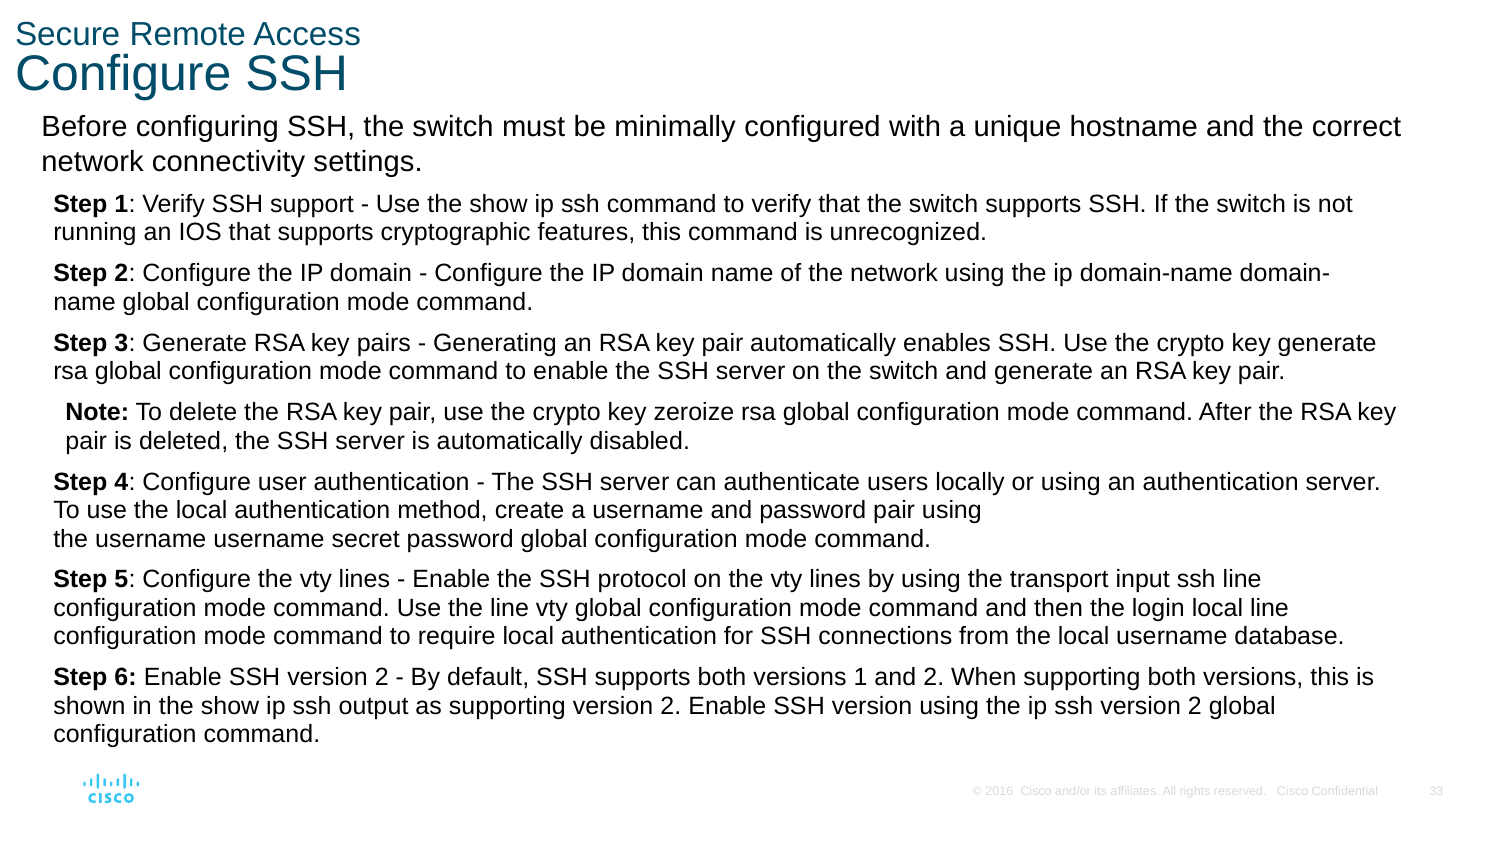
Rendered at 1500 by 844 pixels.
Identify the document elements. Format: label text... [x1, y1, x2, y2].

title Secure Remote Access Configure SSH [0, 0, 1369, 121]
list Before configuring SSH, the switch must be minimally configured with a unique hostname and the correct network connectivity settings. Step 1: Verify SSH support - Use the show ip ssh command to verify that the switch supports SSH. If the switch is not running an IOS that supports cryptographic features, this command is unrecognized. Step 2: Configure the IP domain - Configure the IP domain name of the network using the ip domain-name domain-name global configuration mode command. Step 3: Generate RSA key pairs - Generating an RSA key pair automatically enables SSH. Use the crypto key generate rsa global configuration mode command to enable the SSH server on the switch and generate an RSA key pair. Note: To delete the RSA key pair, use the crypto key zeroize rsa global configuration mode command. After the RSA key pair is deleted, the SSH server is automatically disabled. Step 4: Configure user authentication - The SSH server can authenticate users locally or using an authentication server. To use the local authentication method, create a username and password pair using the username username secret password global configuration mode command. Step 5: Configure the vty lines - Enable the SSH protocol on the vty lines by using the transport input ssh line configuration mode command. Use the line vty global configuration mode command and then the login local line configuration mode command to require local authentication for SSH connections from the local username database. Step 6: Enable SSH version 2 - By default, SSH supports both versions 1 and 2. When supporting both versions, this is shown in the show ip ssh output as supporting version 2. Enable SSH version using the ip ssh version 2 global configuration command. [26, 99, 1430, 706]
